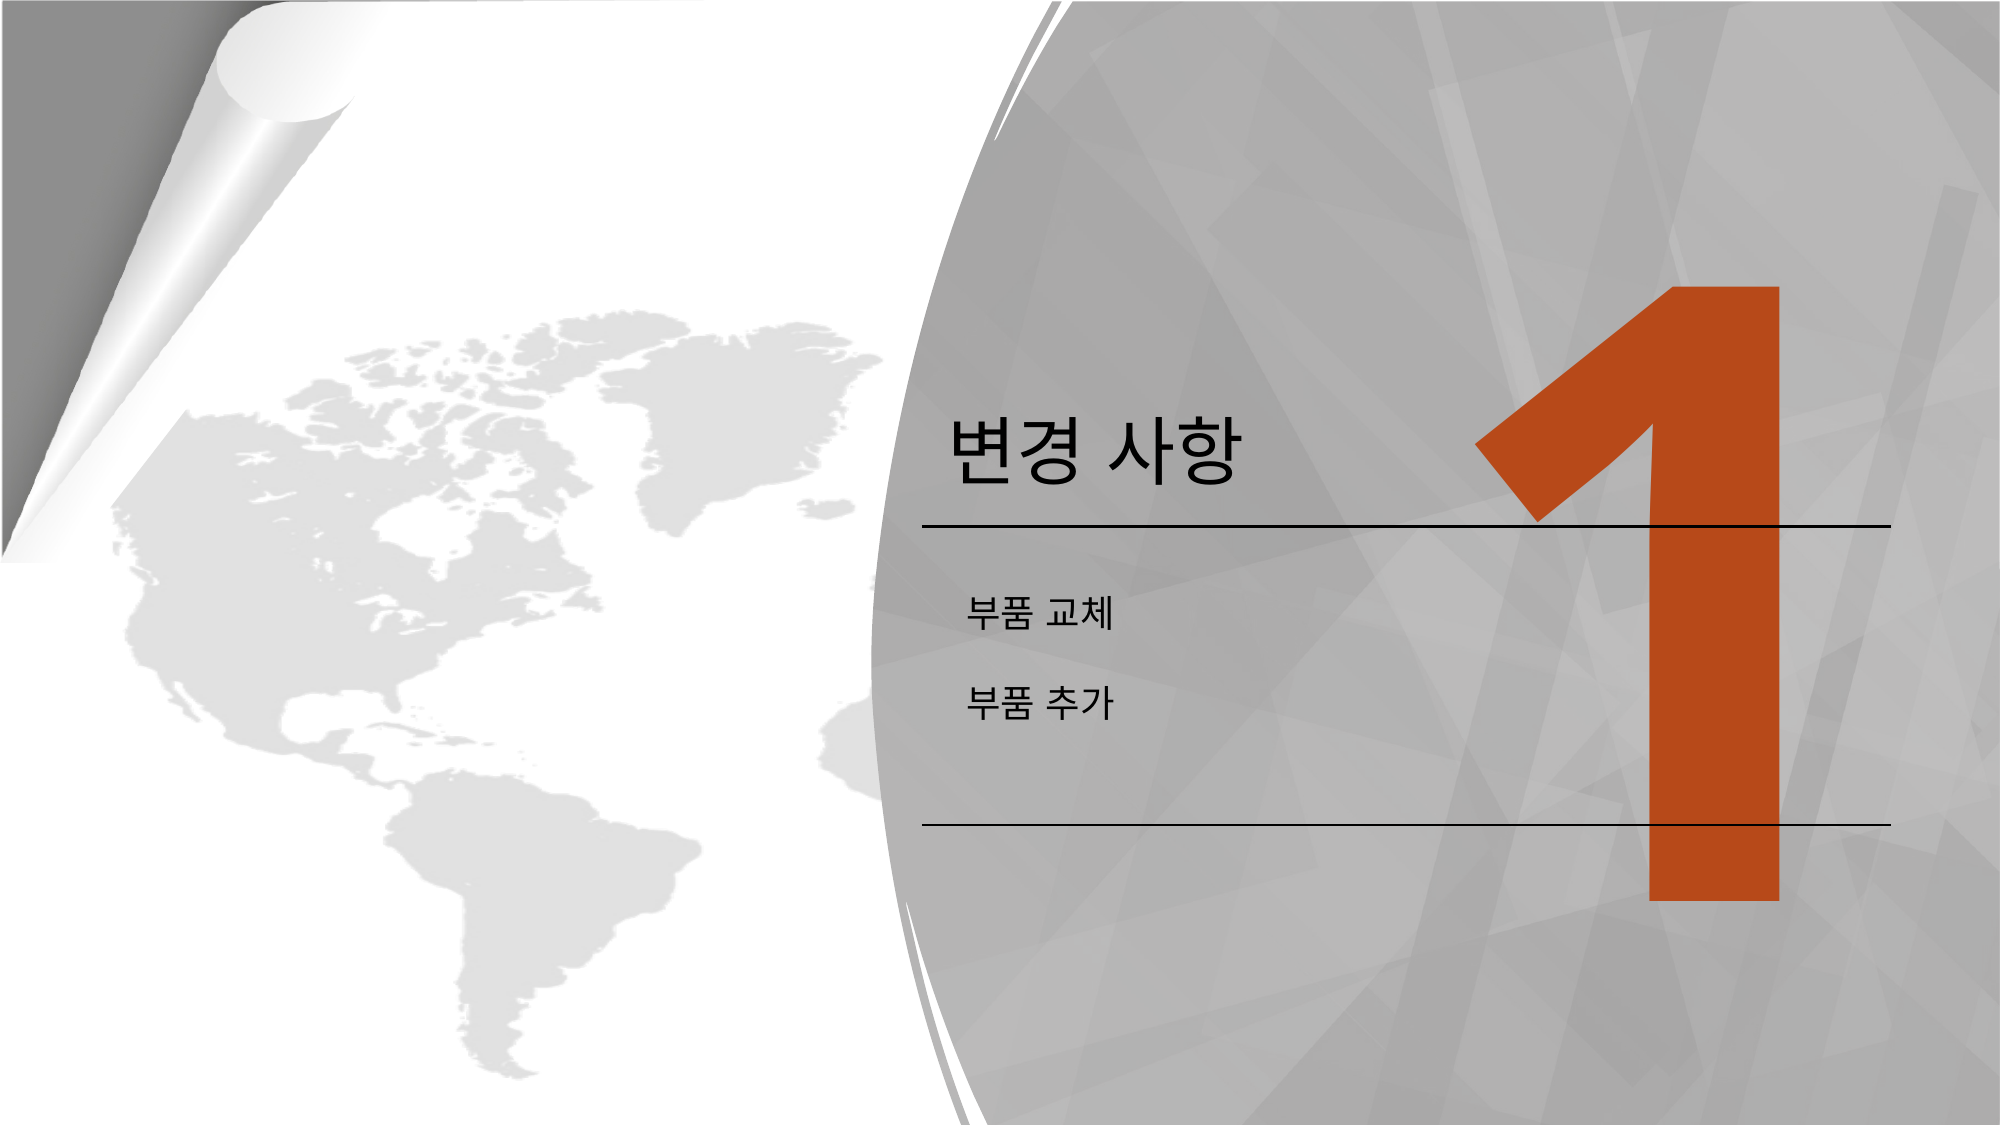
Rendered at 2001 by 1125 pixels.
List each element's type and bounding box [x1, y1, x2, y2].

picture [0, 0, 749, 563]
picture [871, 1, 2000, 1125]
